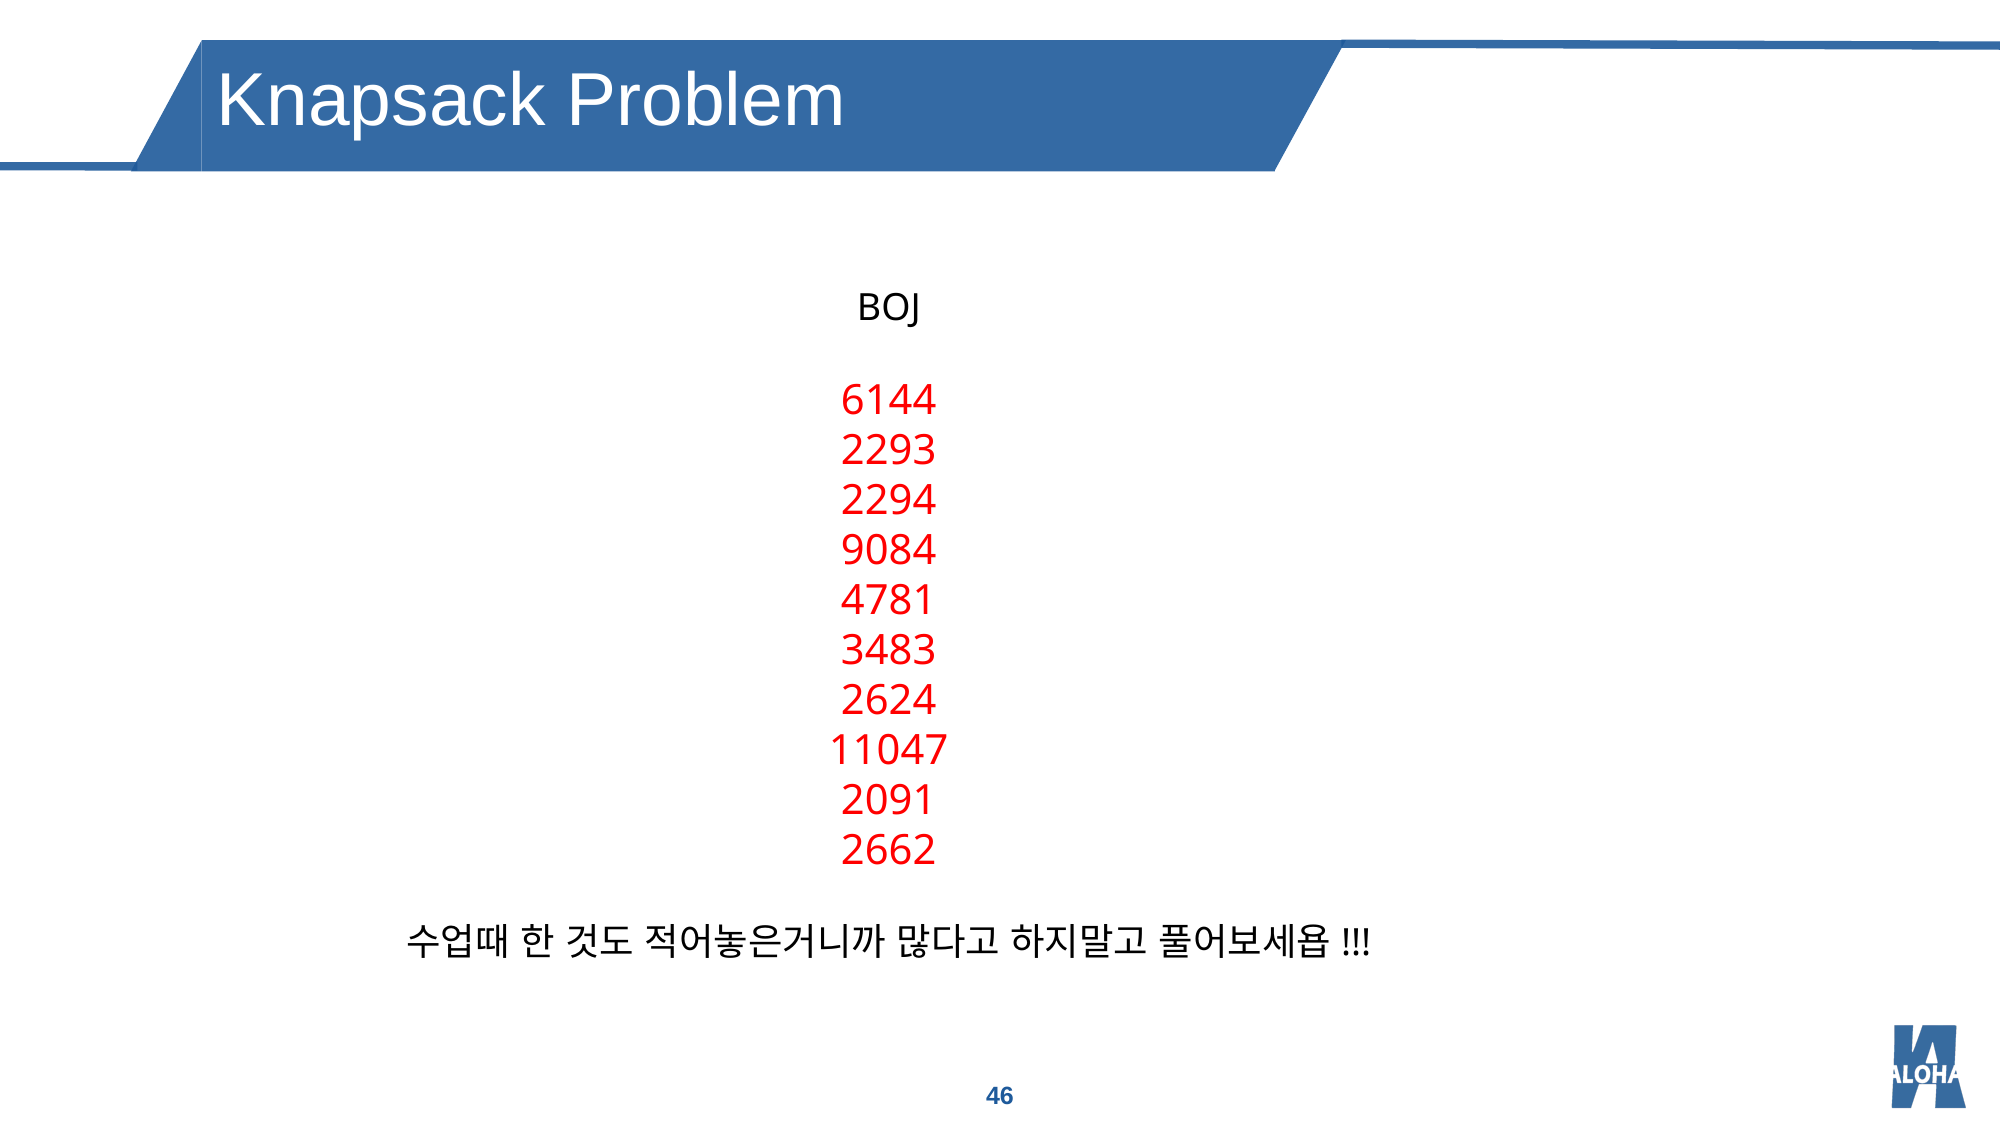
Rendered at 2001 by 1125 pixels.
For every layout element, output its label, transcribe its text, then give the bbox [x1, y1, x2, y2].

picture [1853, 1006, 2000, 1125]
slide_number 46 [774, 1065, 1225, 1125]
text_box BOJ 6144 2293 2294 9084 4781 3483 2624 11047 2091 2662 수업때 한 것도 적어놓은거니까 많다고 하지말고 풀어보세욥!!! [218, 275, 1559, 971]
list Knapsack Problem [201, 39, 1275, 162]
